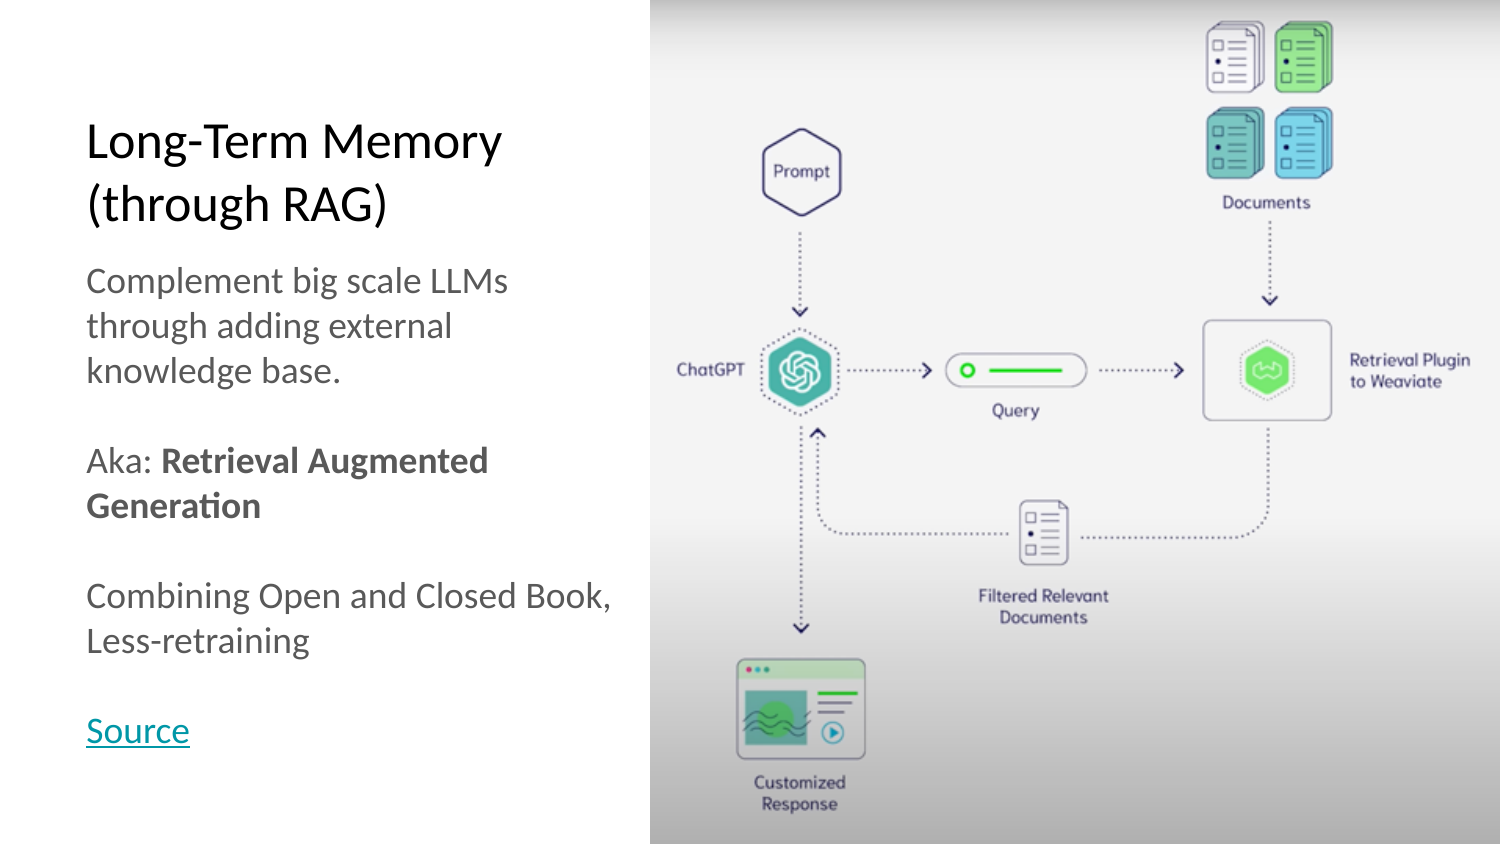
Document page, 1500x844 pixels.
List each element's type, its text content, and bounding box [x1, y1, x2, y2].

picture [650, 0, 1500, 844]
title Long-Term Memory (through RAG) [71, 75, 582, 240]
subtitle Complement big scale LLMs through adding external knowledge base. Aka: Retrieval Augmented Generation Combining Open and Closed Book, Less-retraining Source [71, 240, 632, 766]
